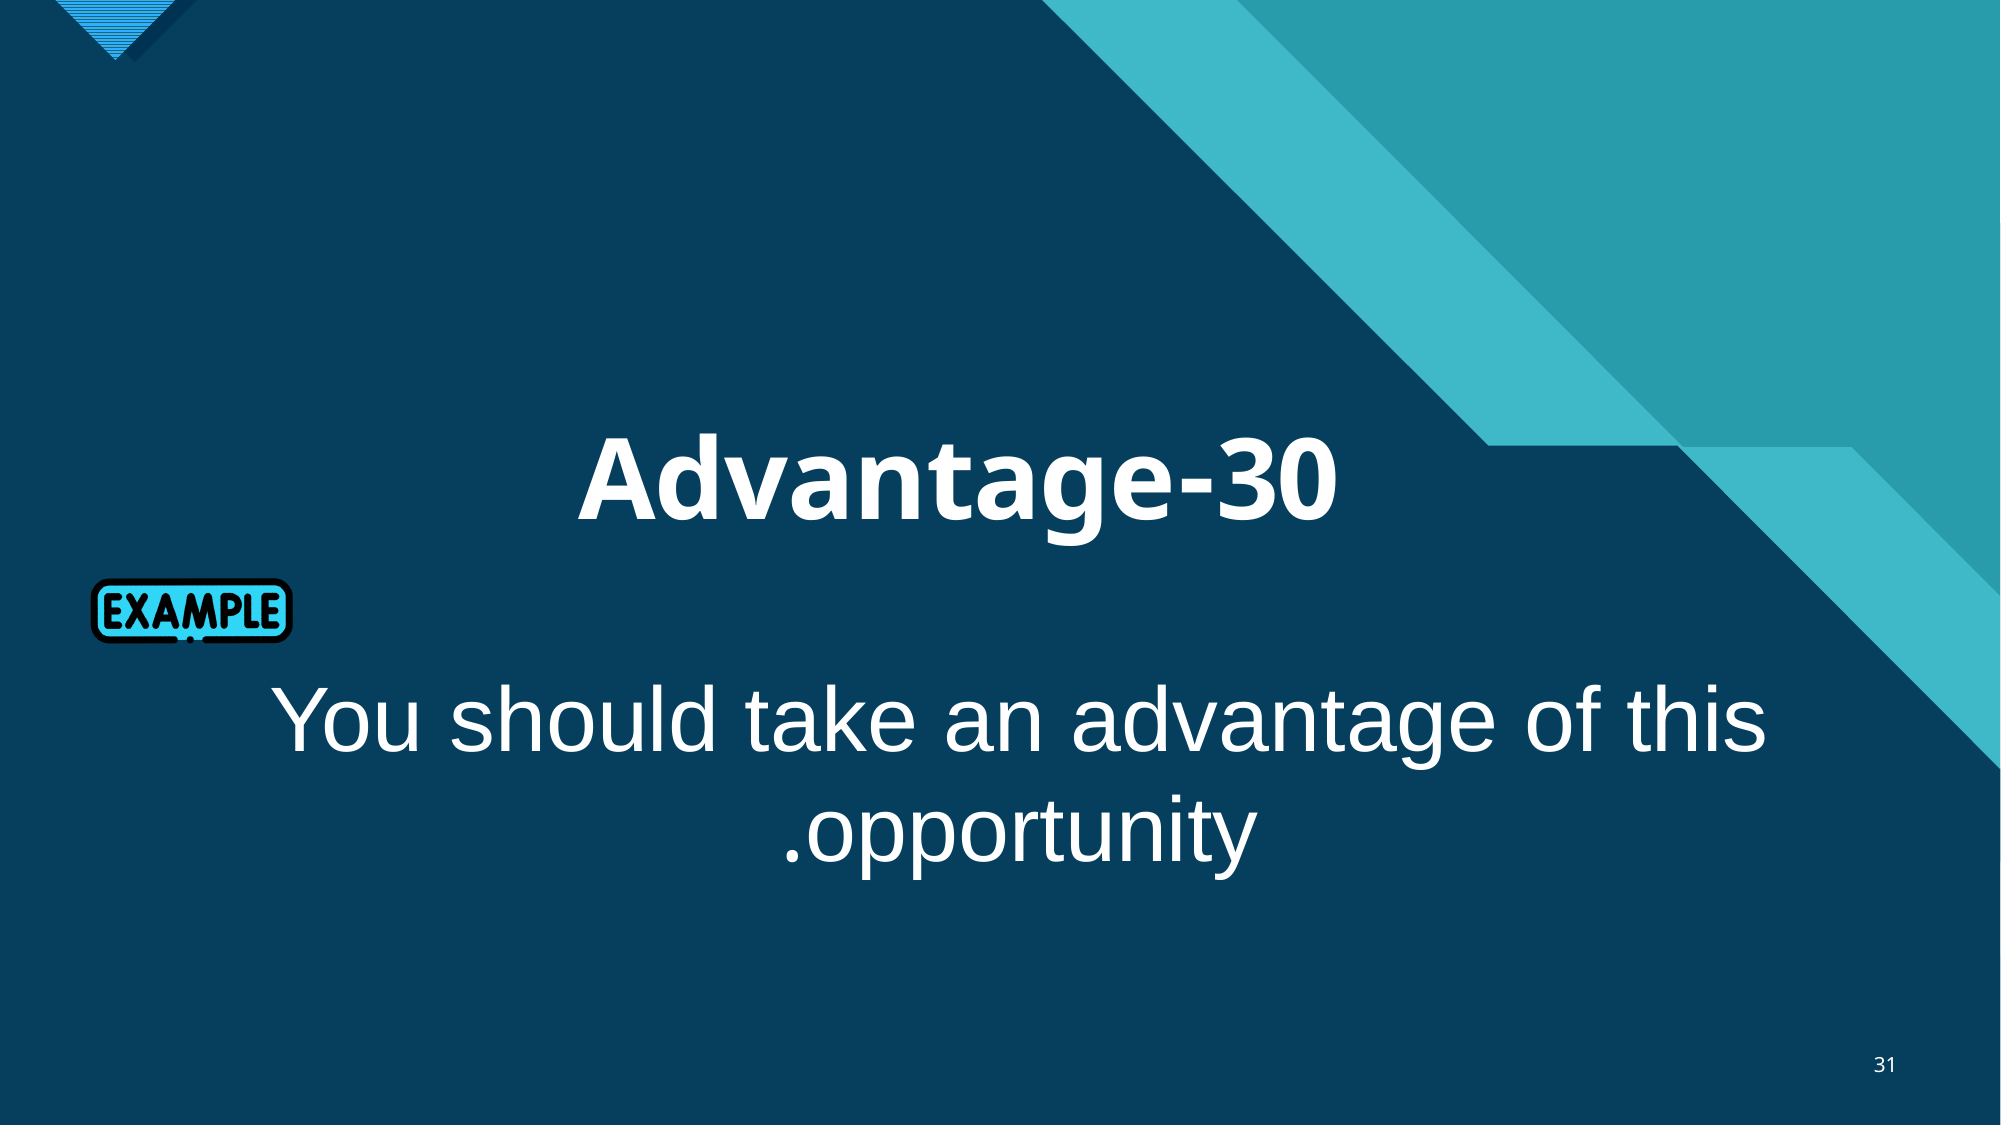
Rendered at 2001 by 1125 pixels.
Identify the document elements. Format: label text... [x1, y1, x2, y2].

slide_number 31 [1845, 1035, 1913, 1096]
picture [272, 688, 282, 701]
title 30-Advantage [39, 414, 1880, 556]
list You should take an advantage of this opportunity. [127, 651, 1913, 937]
picture [92, 579, 292, 642]
